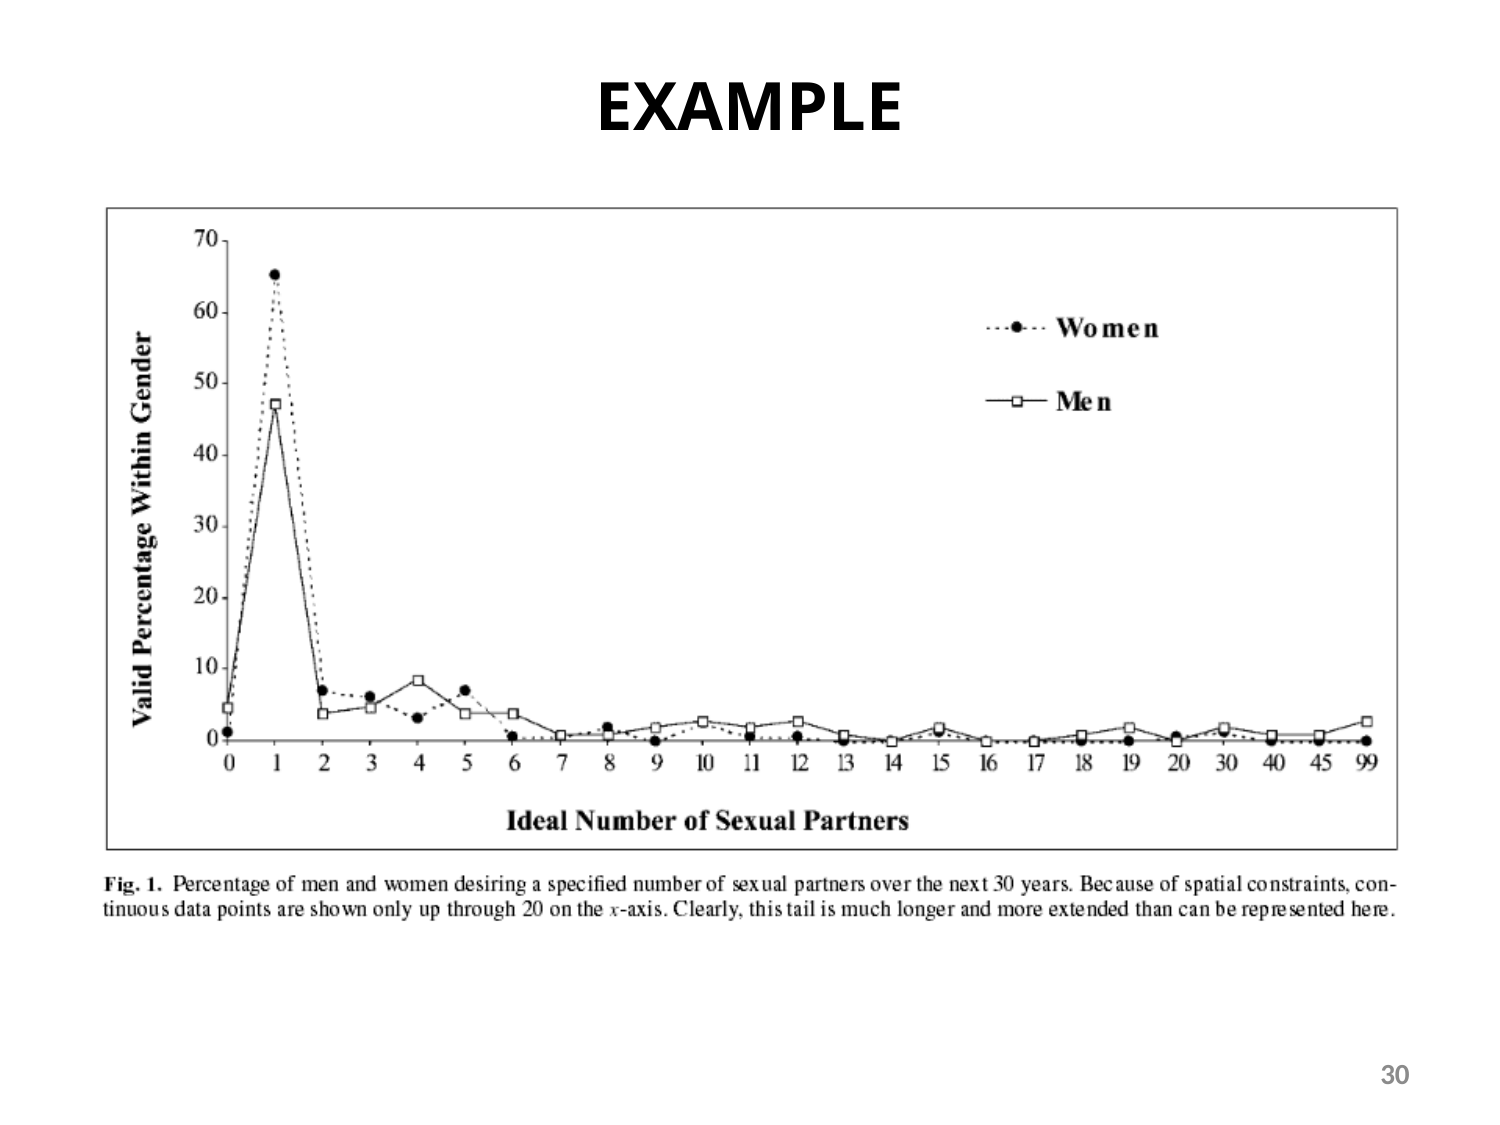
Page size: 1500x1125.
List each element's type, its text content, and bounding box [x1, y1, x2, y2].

title EXAMPLE [75, 45, 1425, 163]
picture [97, 192, 1403, 933]
slide_number 30 [1074, 1042, 1425, 1103]
